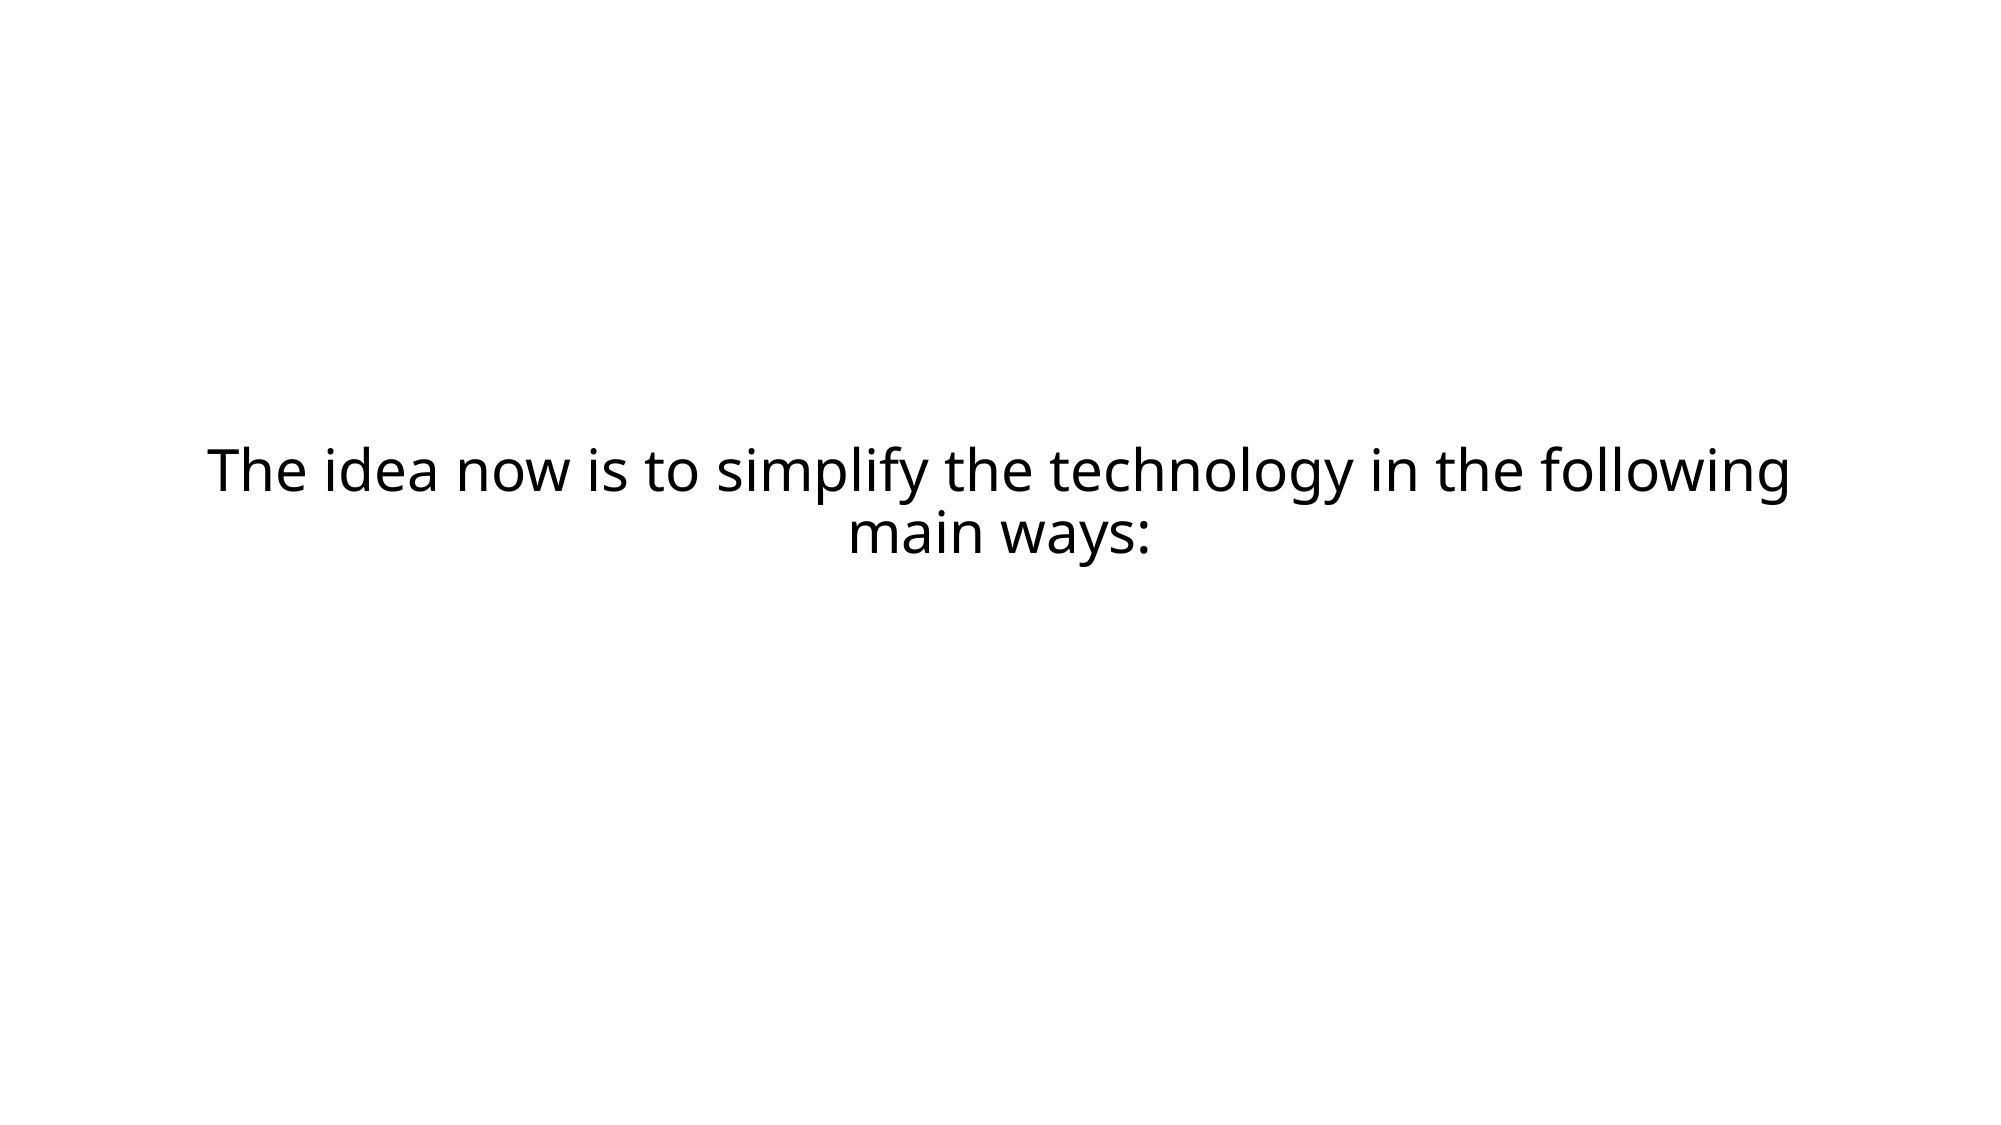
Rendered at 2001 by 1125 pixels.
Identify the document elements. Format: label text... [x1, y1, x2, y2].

title The idea now is to simplify the technology in the following main ways: [137, 59, 1863, 1011]
